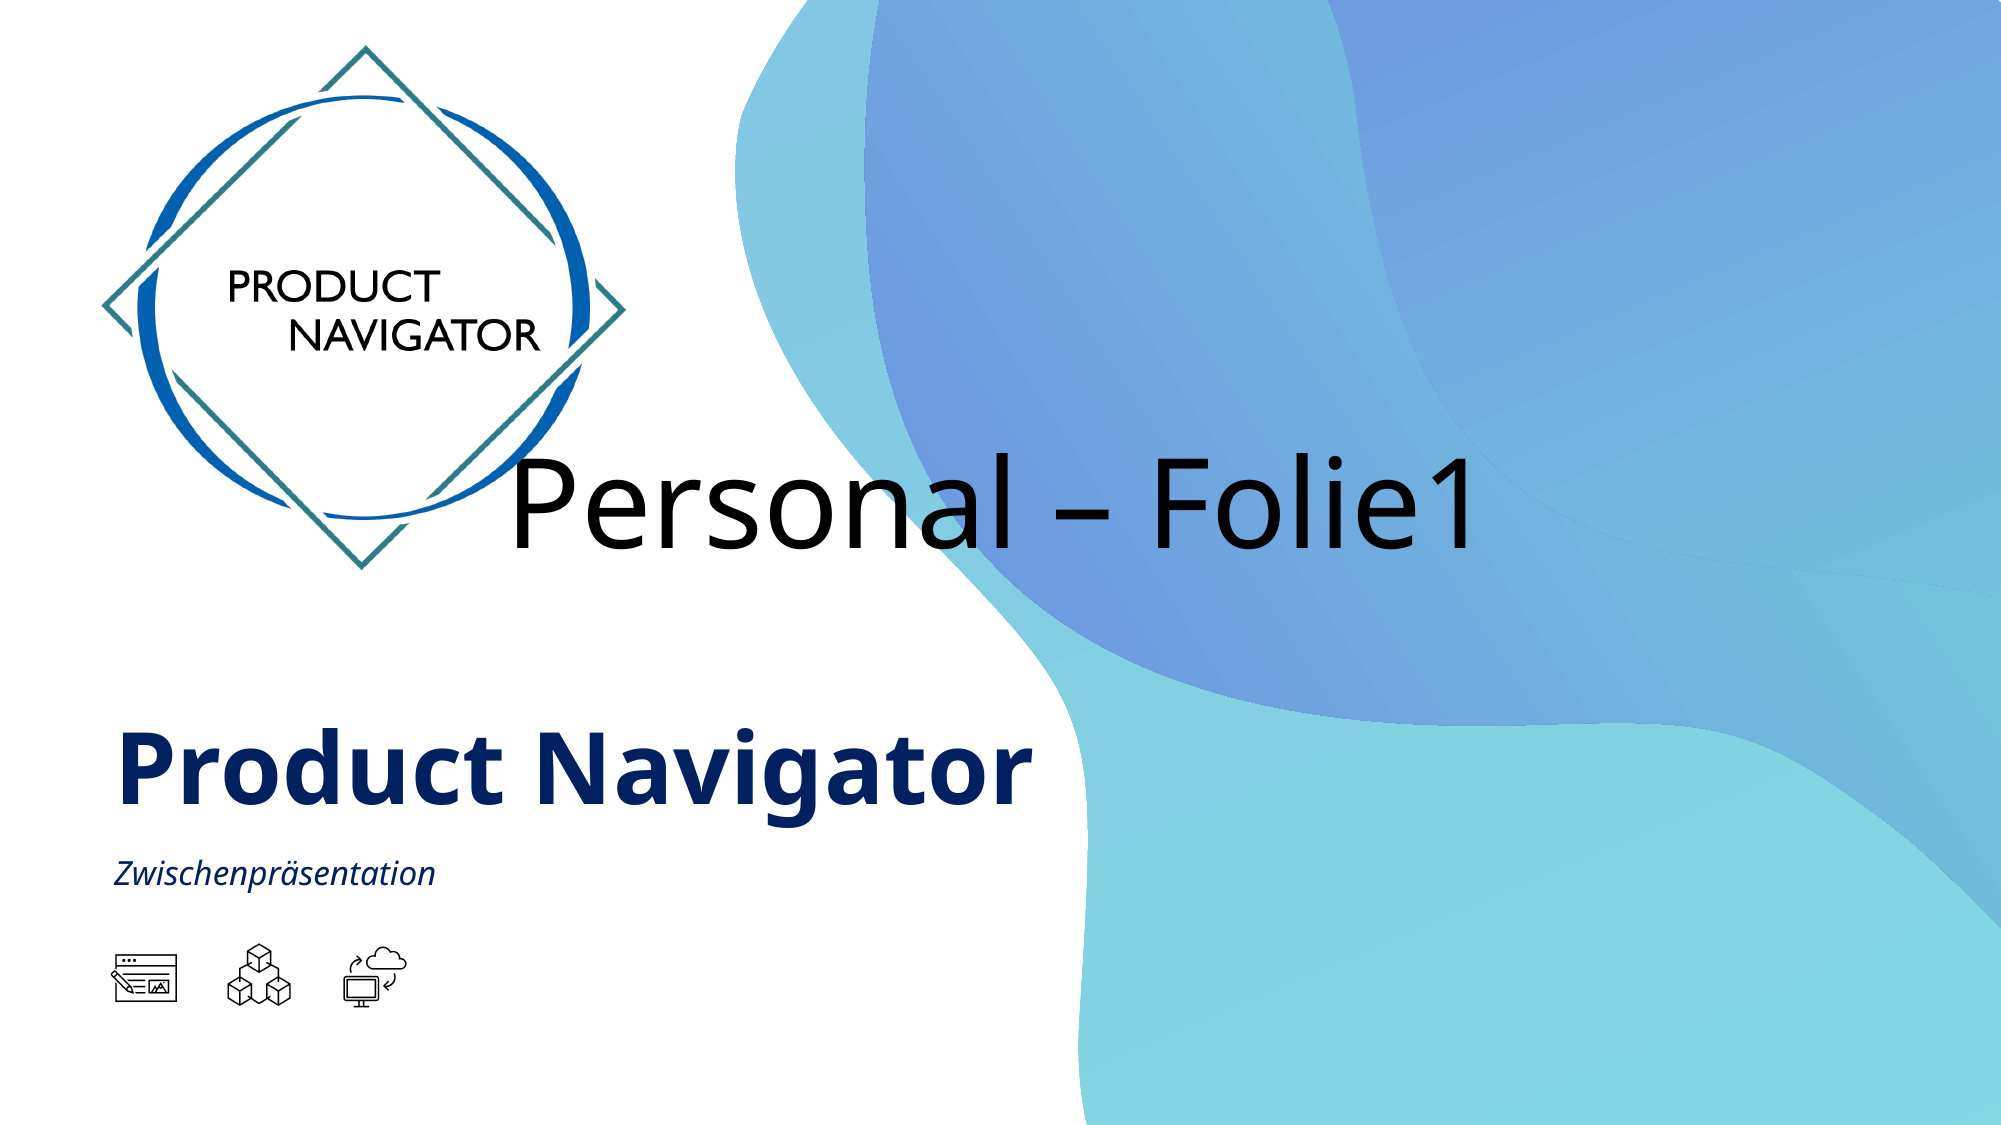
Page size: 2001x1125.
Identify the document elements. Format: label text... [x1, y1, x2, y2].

picture [68, 12, 659, 603]
picture [222, 937, 296, 1012]
text_box Zwischenpräsentation [114, 851, 695, 892]
title Personal – Folie1 [659, 184, 796, 576]
picture [337, 941, 412, 1015]
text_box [796, 0, 2000, 1125]
text_box Product Navigator [114, 704, 796, 825]
picture [106, 941, 180, 1015]
